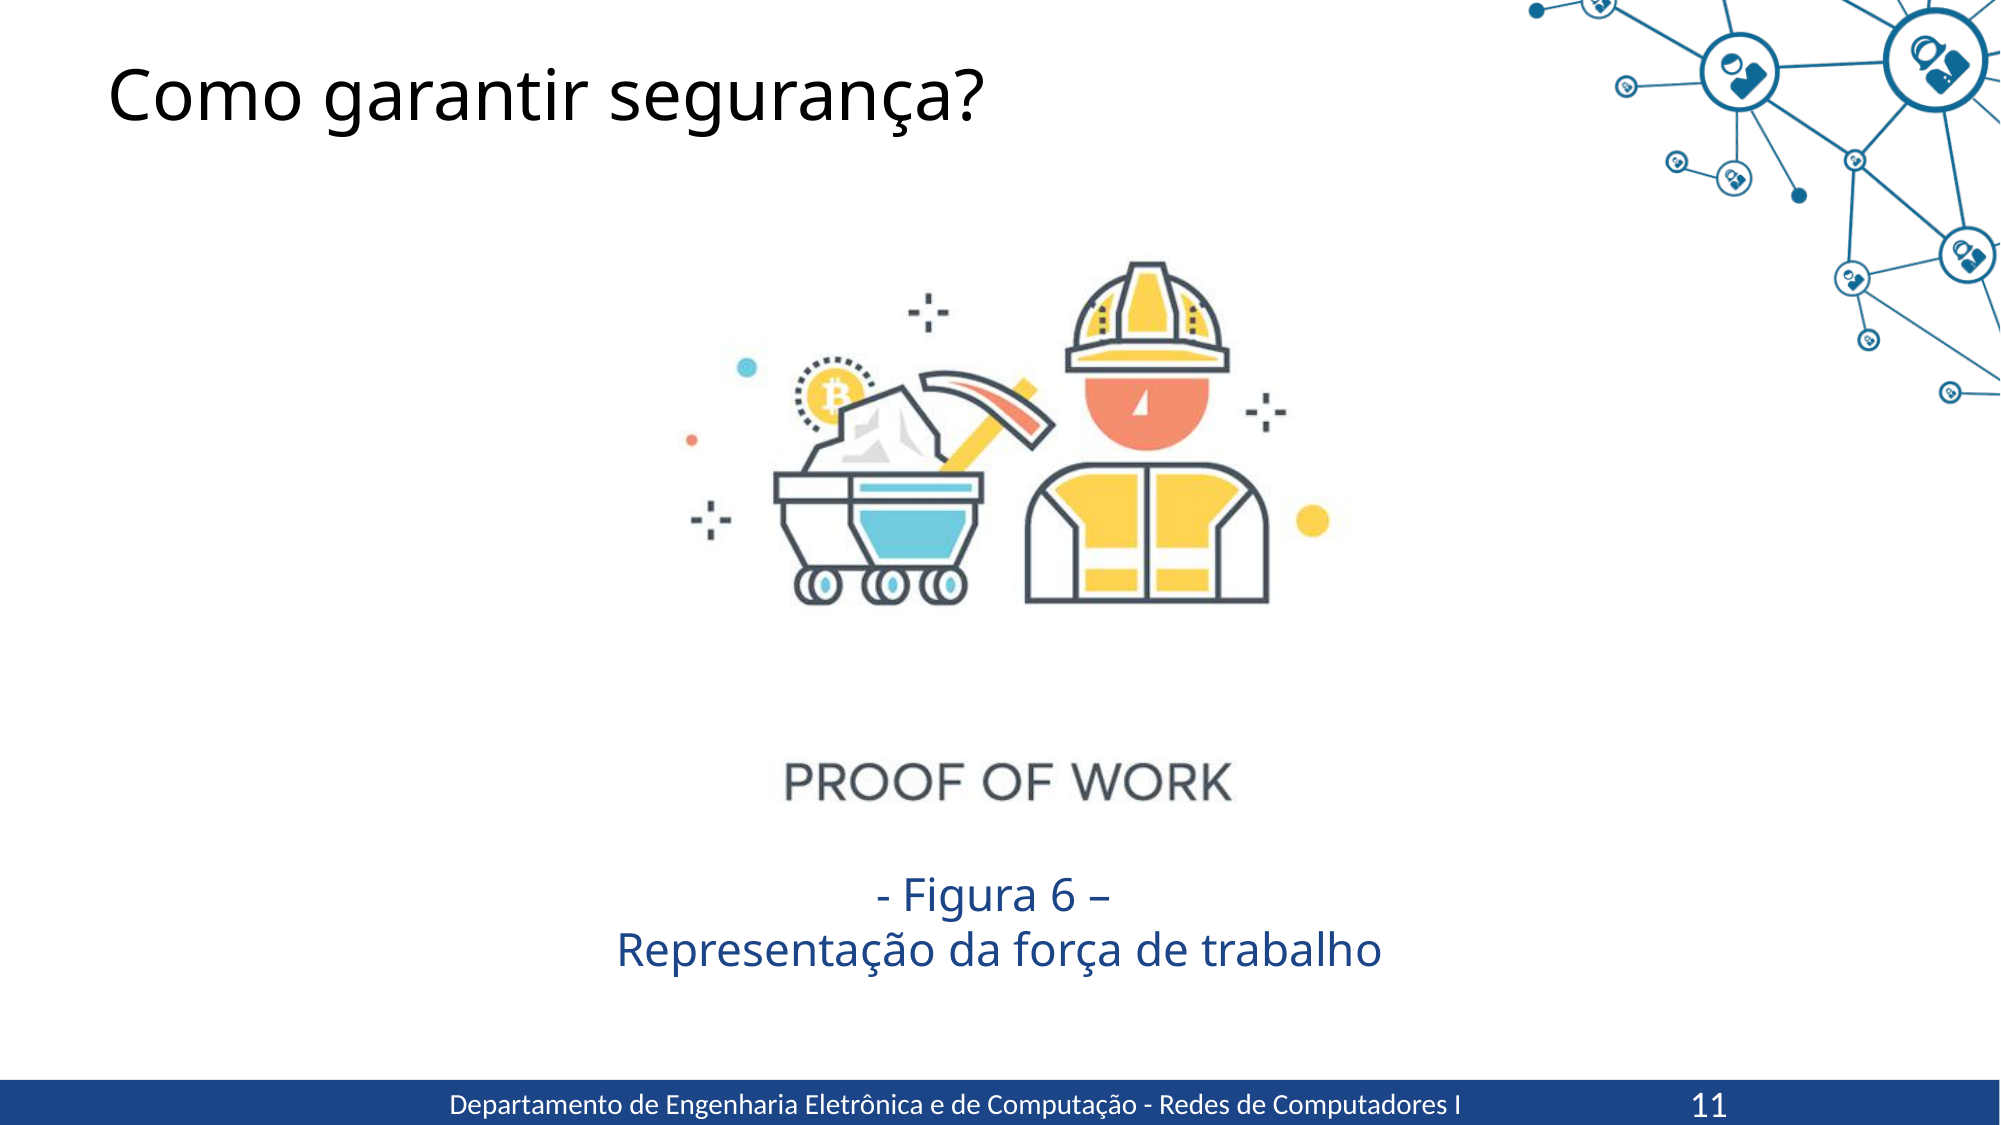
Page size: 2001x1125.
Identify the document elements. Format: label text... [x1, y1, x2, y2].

title Como garantir segurança? [0, 4, 1613, 190]
text_box - Figura 6 – Representação da força de trabalho [398, 850, 1602, 900]
slide_number 11 [1674, 1083, 1780, 1122]
picture [544, 189, 1453, 851]
picture [1505, 0, 2001, 500]
